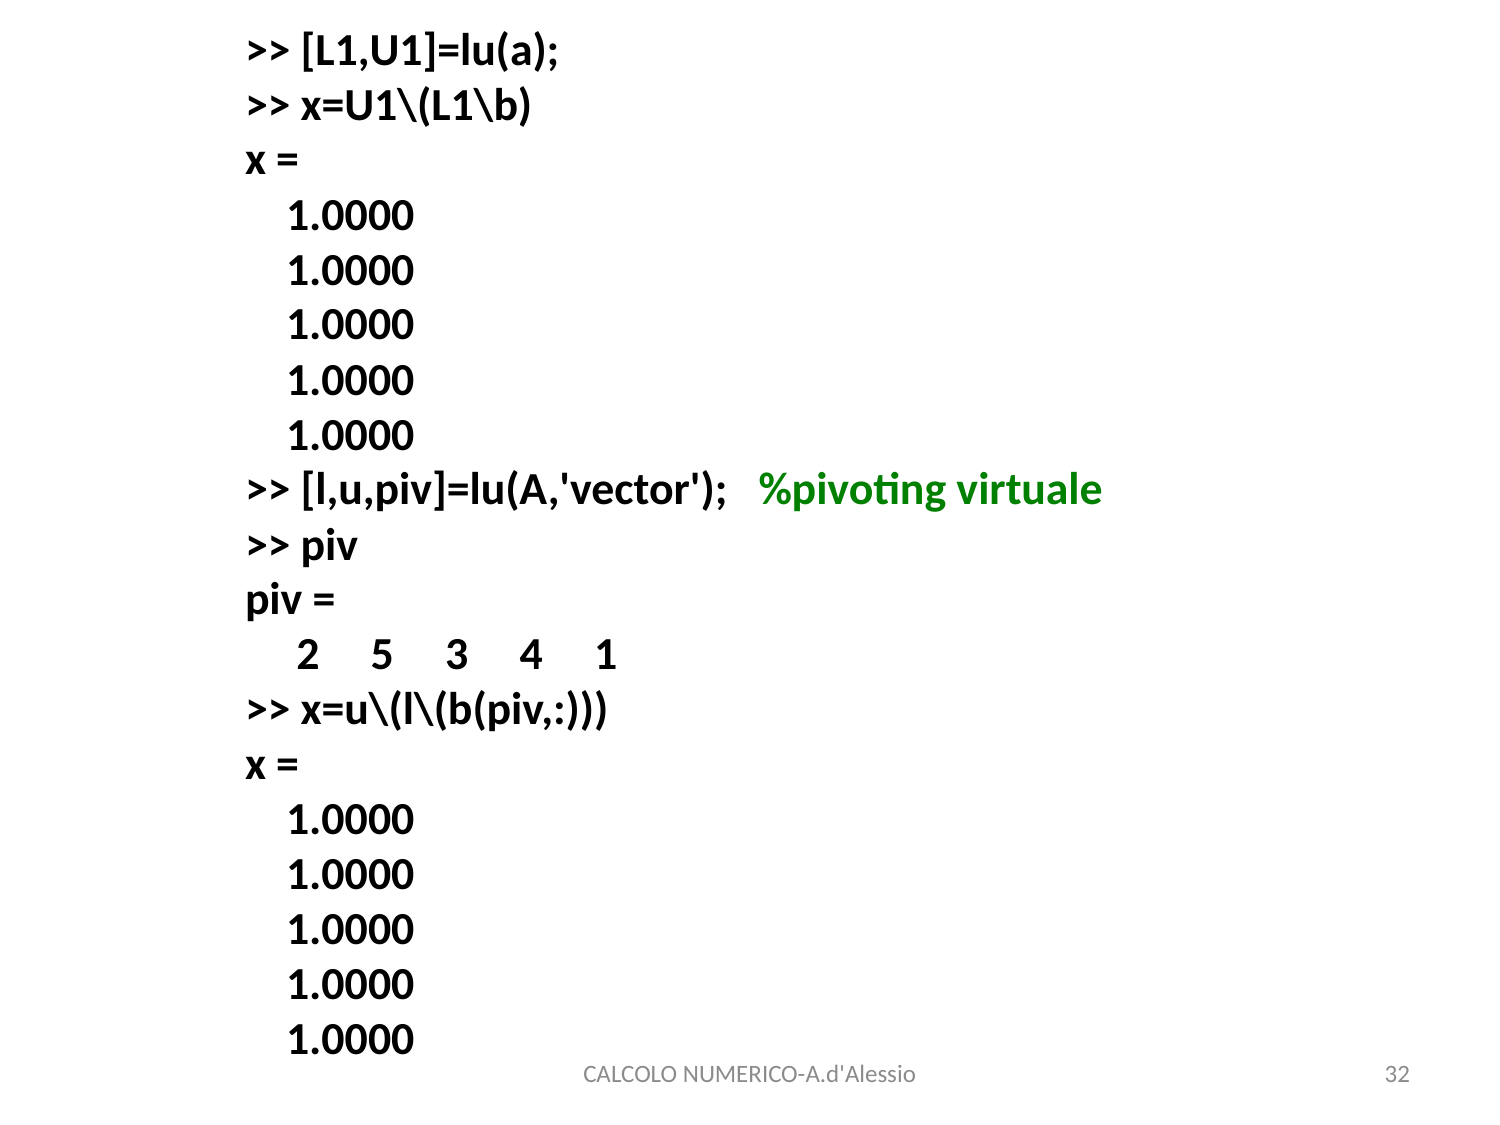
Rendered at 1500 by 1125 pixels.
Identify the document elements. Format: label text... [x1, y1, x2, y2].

text_box >> [L1,U1]=lu(a); >> x=U1\(L1\b) x = 1.0000 1.0000 1.0000 1.0000 1.0000 >> [l,u,piv]=lu(A,'vector'); %pivoting virtuale >> piv piv = 2 5 3 4 1 >> x=u\(l\(b(piv,:))) x = 1.0000 1.0000 1.0000 1.0000 1.0000 [228, 10, 1284, 1073]
slide_number 32 [1074, 1042, 1425, 1103]
footer CALCOLO NUMERICO-A.d'Alessio [512, 1073, 988, 1103]
